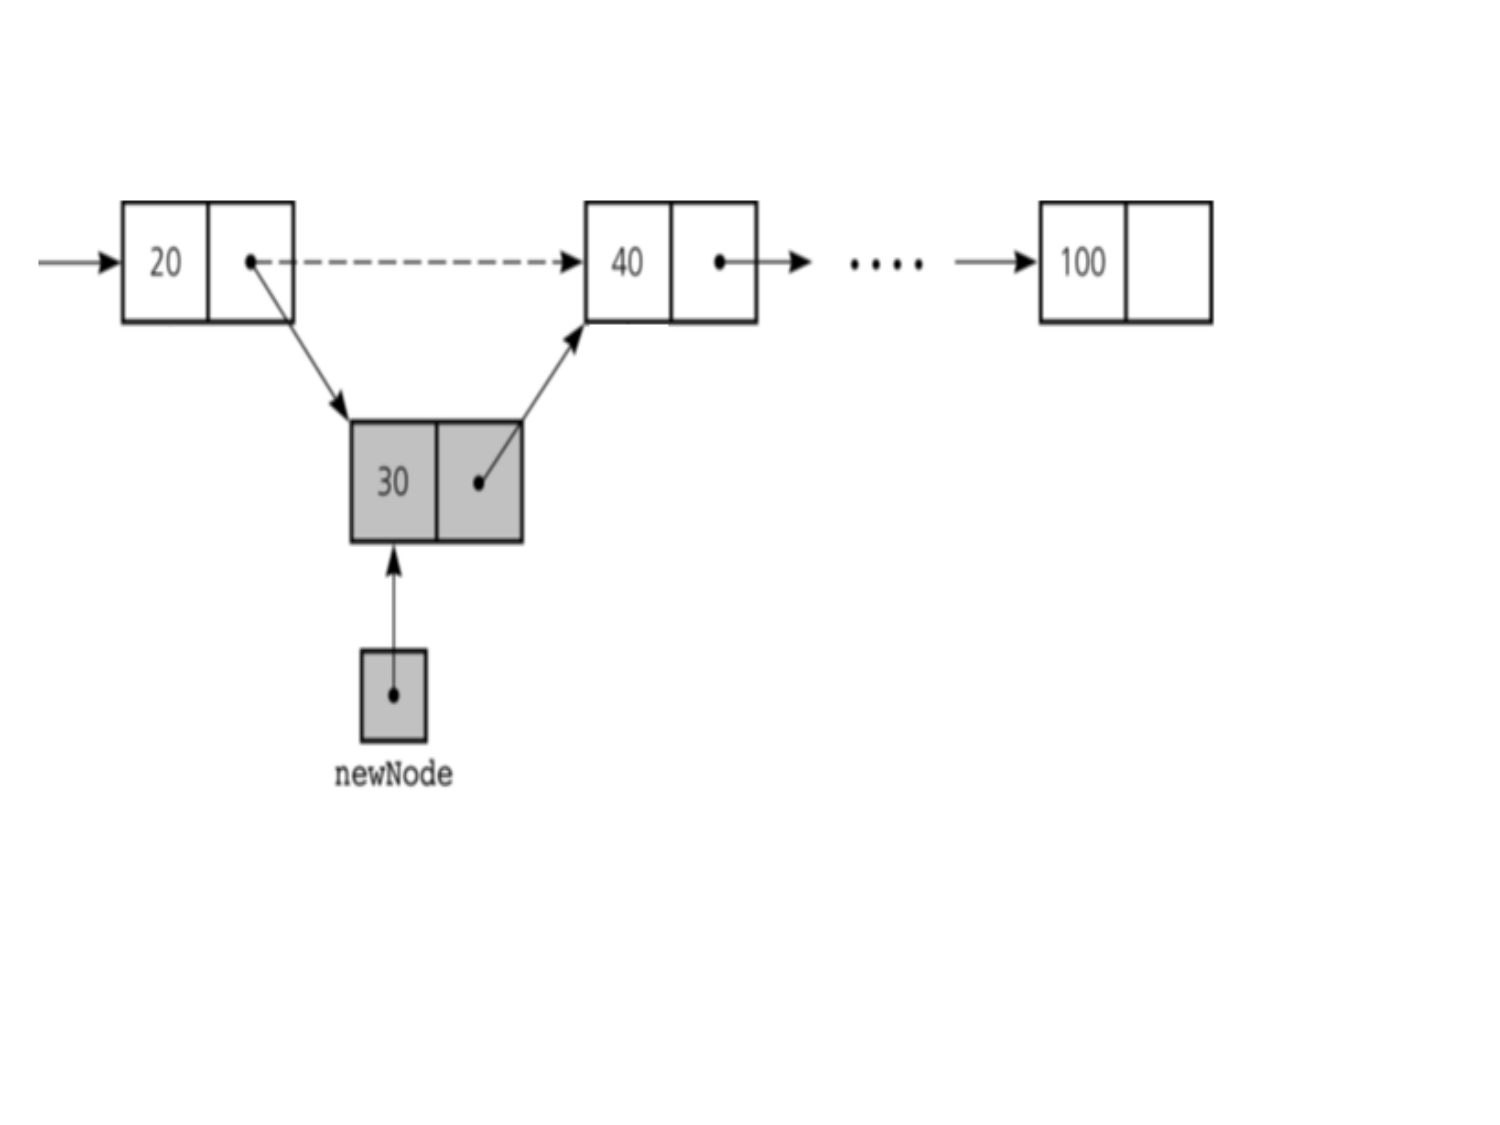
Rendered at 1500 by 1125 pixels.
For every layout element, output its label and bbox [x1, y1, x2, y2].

list [37, 199, 1500, 1008]
